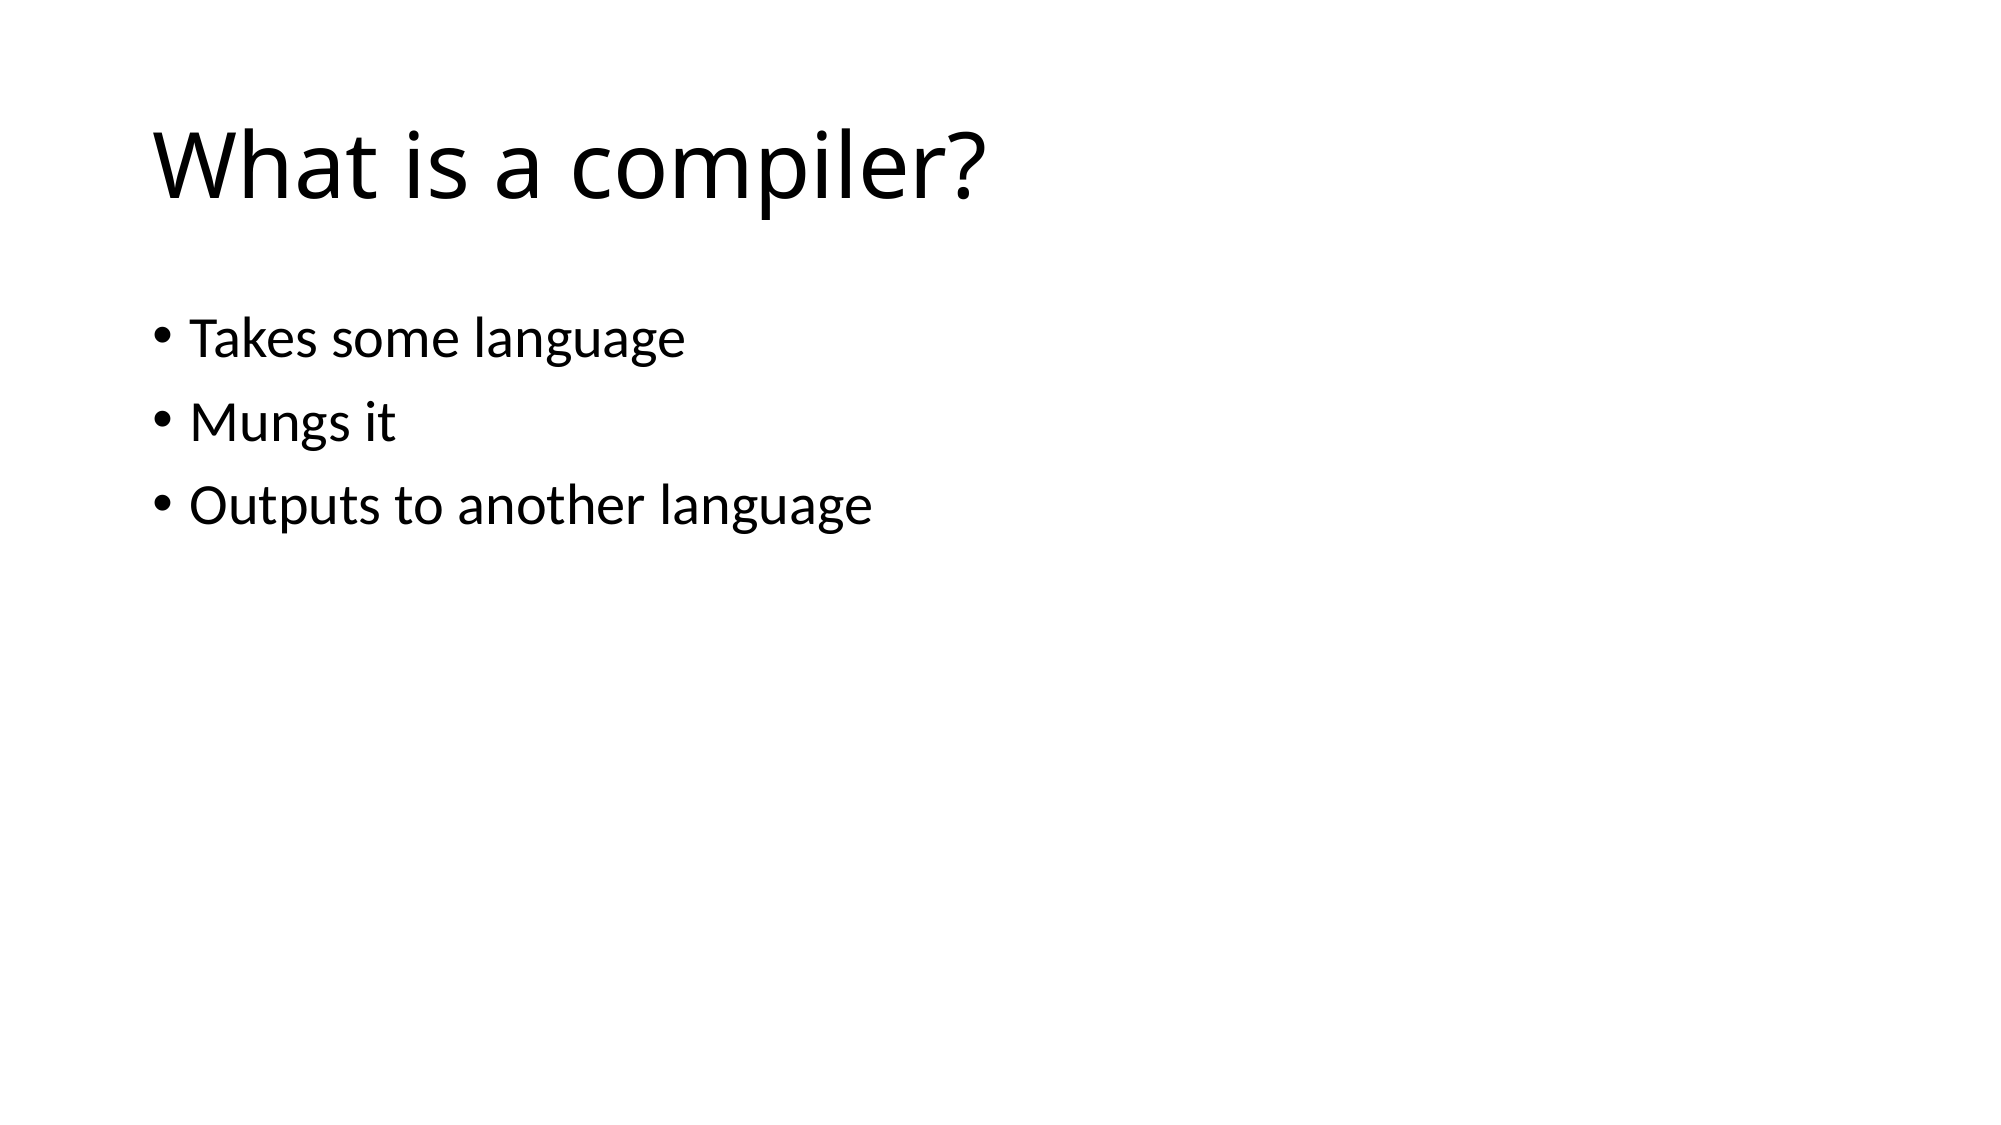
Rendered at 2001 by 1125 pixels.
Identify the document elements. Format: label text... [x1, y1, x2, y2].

title What is a compiler? [137, 59, 1863, 278]
list Takes some language Mungs it Outputs to another language [137, 299, 1863, 1014]
